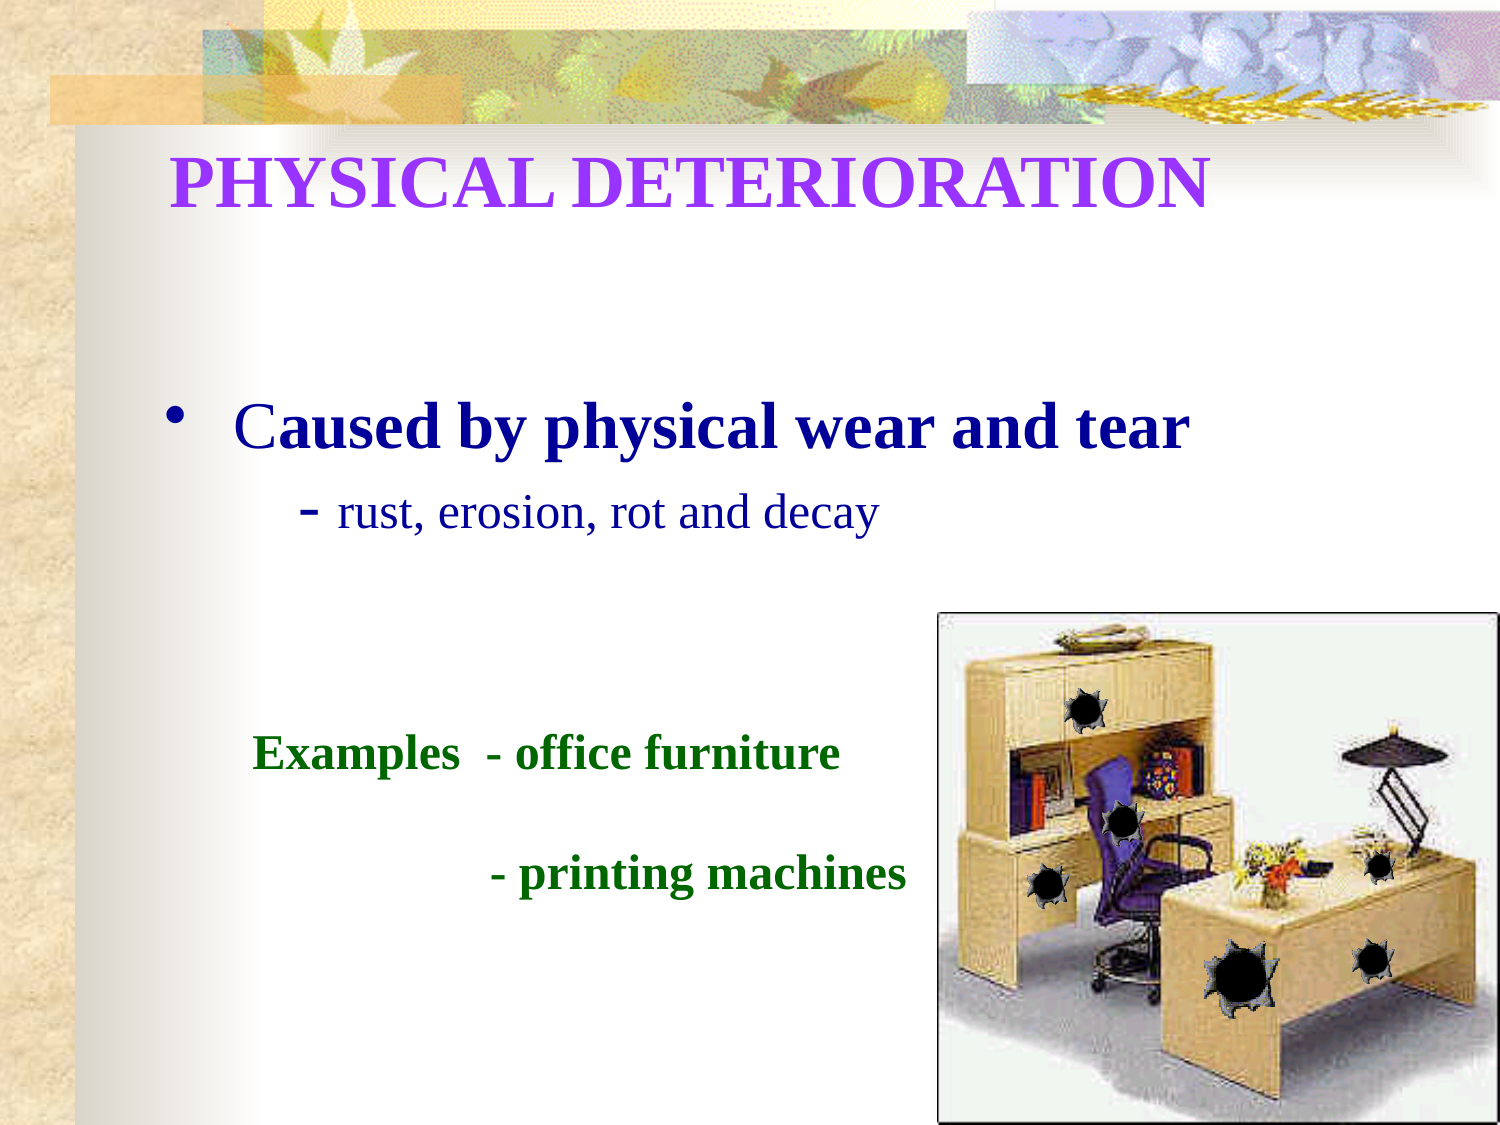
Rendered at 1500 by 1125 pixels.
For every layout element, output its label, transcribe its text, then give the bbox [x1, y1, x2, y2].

text_box Examples - office furniture - printing machines [237, 712, 932, 968]
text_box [937, 612, 1500, 1125]
text_box Caused by physical wear and tear - rust, erosion, rot and decay [149, 374, 1363, 550]
text_box PHYSICAL DETERIORATION [154, 124, 1228, 230]
picture [0, 0, 1500, 1125]
